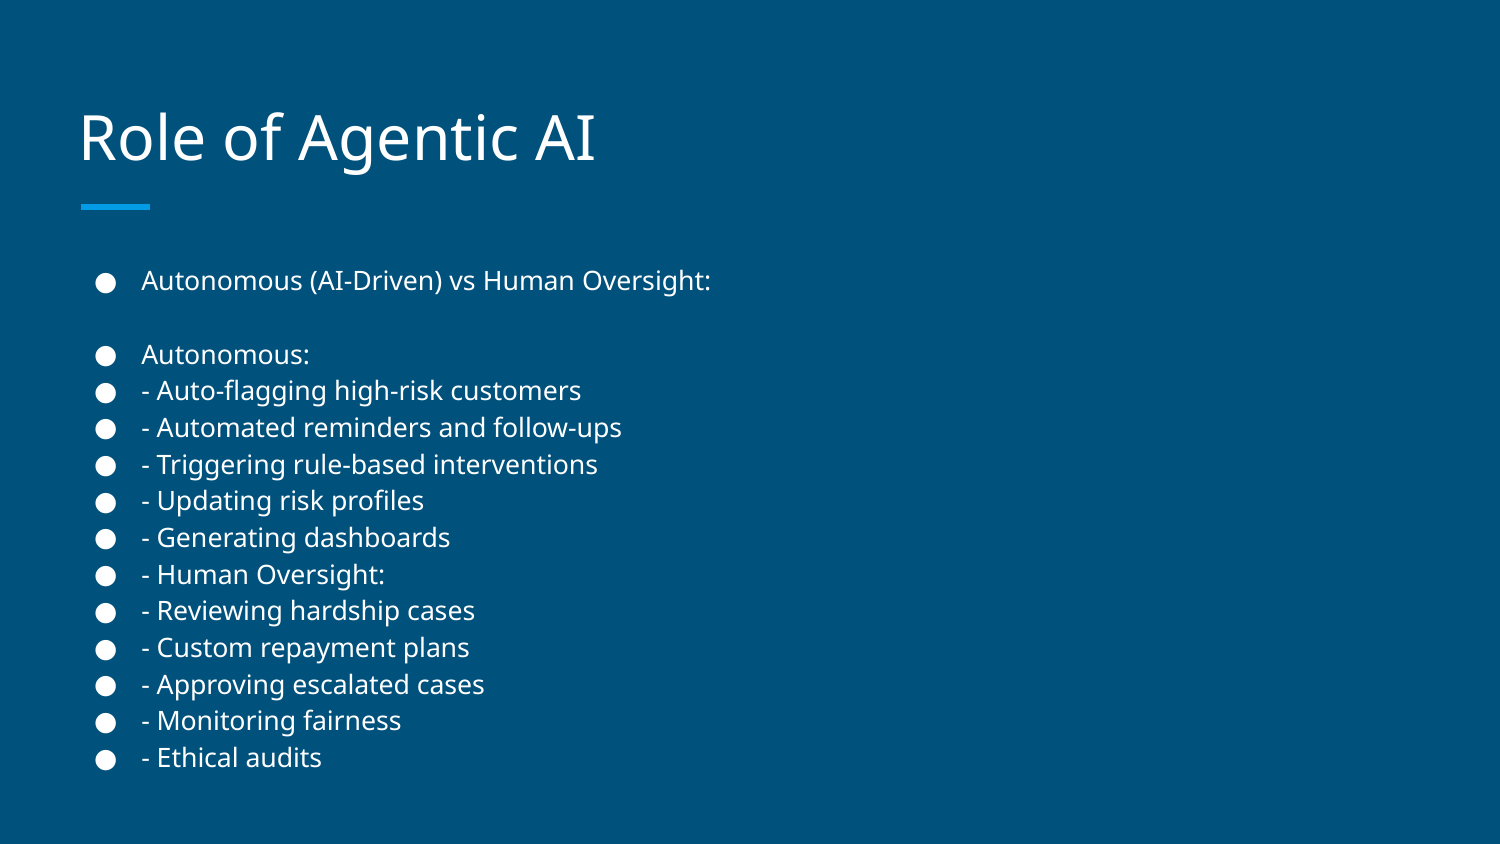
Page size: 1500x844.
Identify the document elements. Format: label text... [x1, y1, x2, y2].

title Role of Agentic AI [63, 75, 1437, 188]
list Autonomous (AI-Driven) vs Human Oversight: Autonomous: - Auto-flagging high-risk customers - Automated reminders and follow-ups - Triggering rule-based interventions - Updating risk profiles - Generating dashboards - Human Oversight: - Reviewing hardship cases - Custom repayment plans - Approving escalated cases - Monitoring fairness - Ethical audits [63, 244, 1437, 793]
